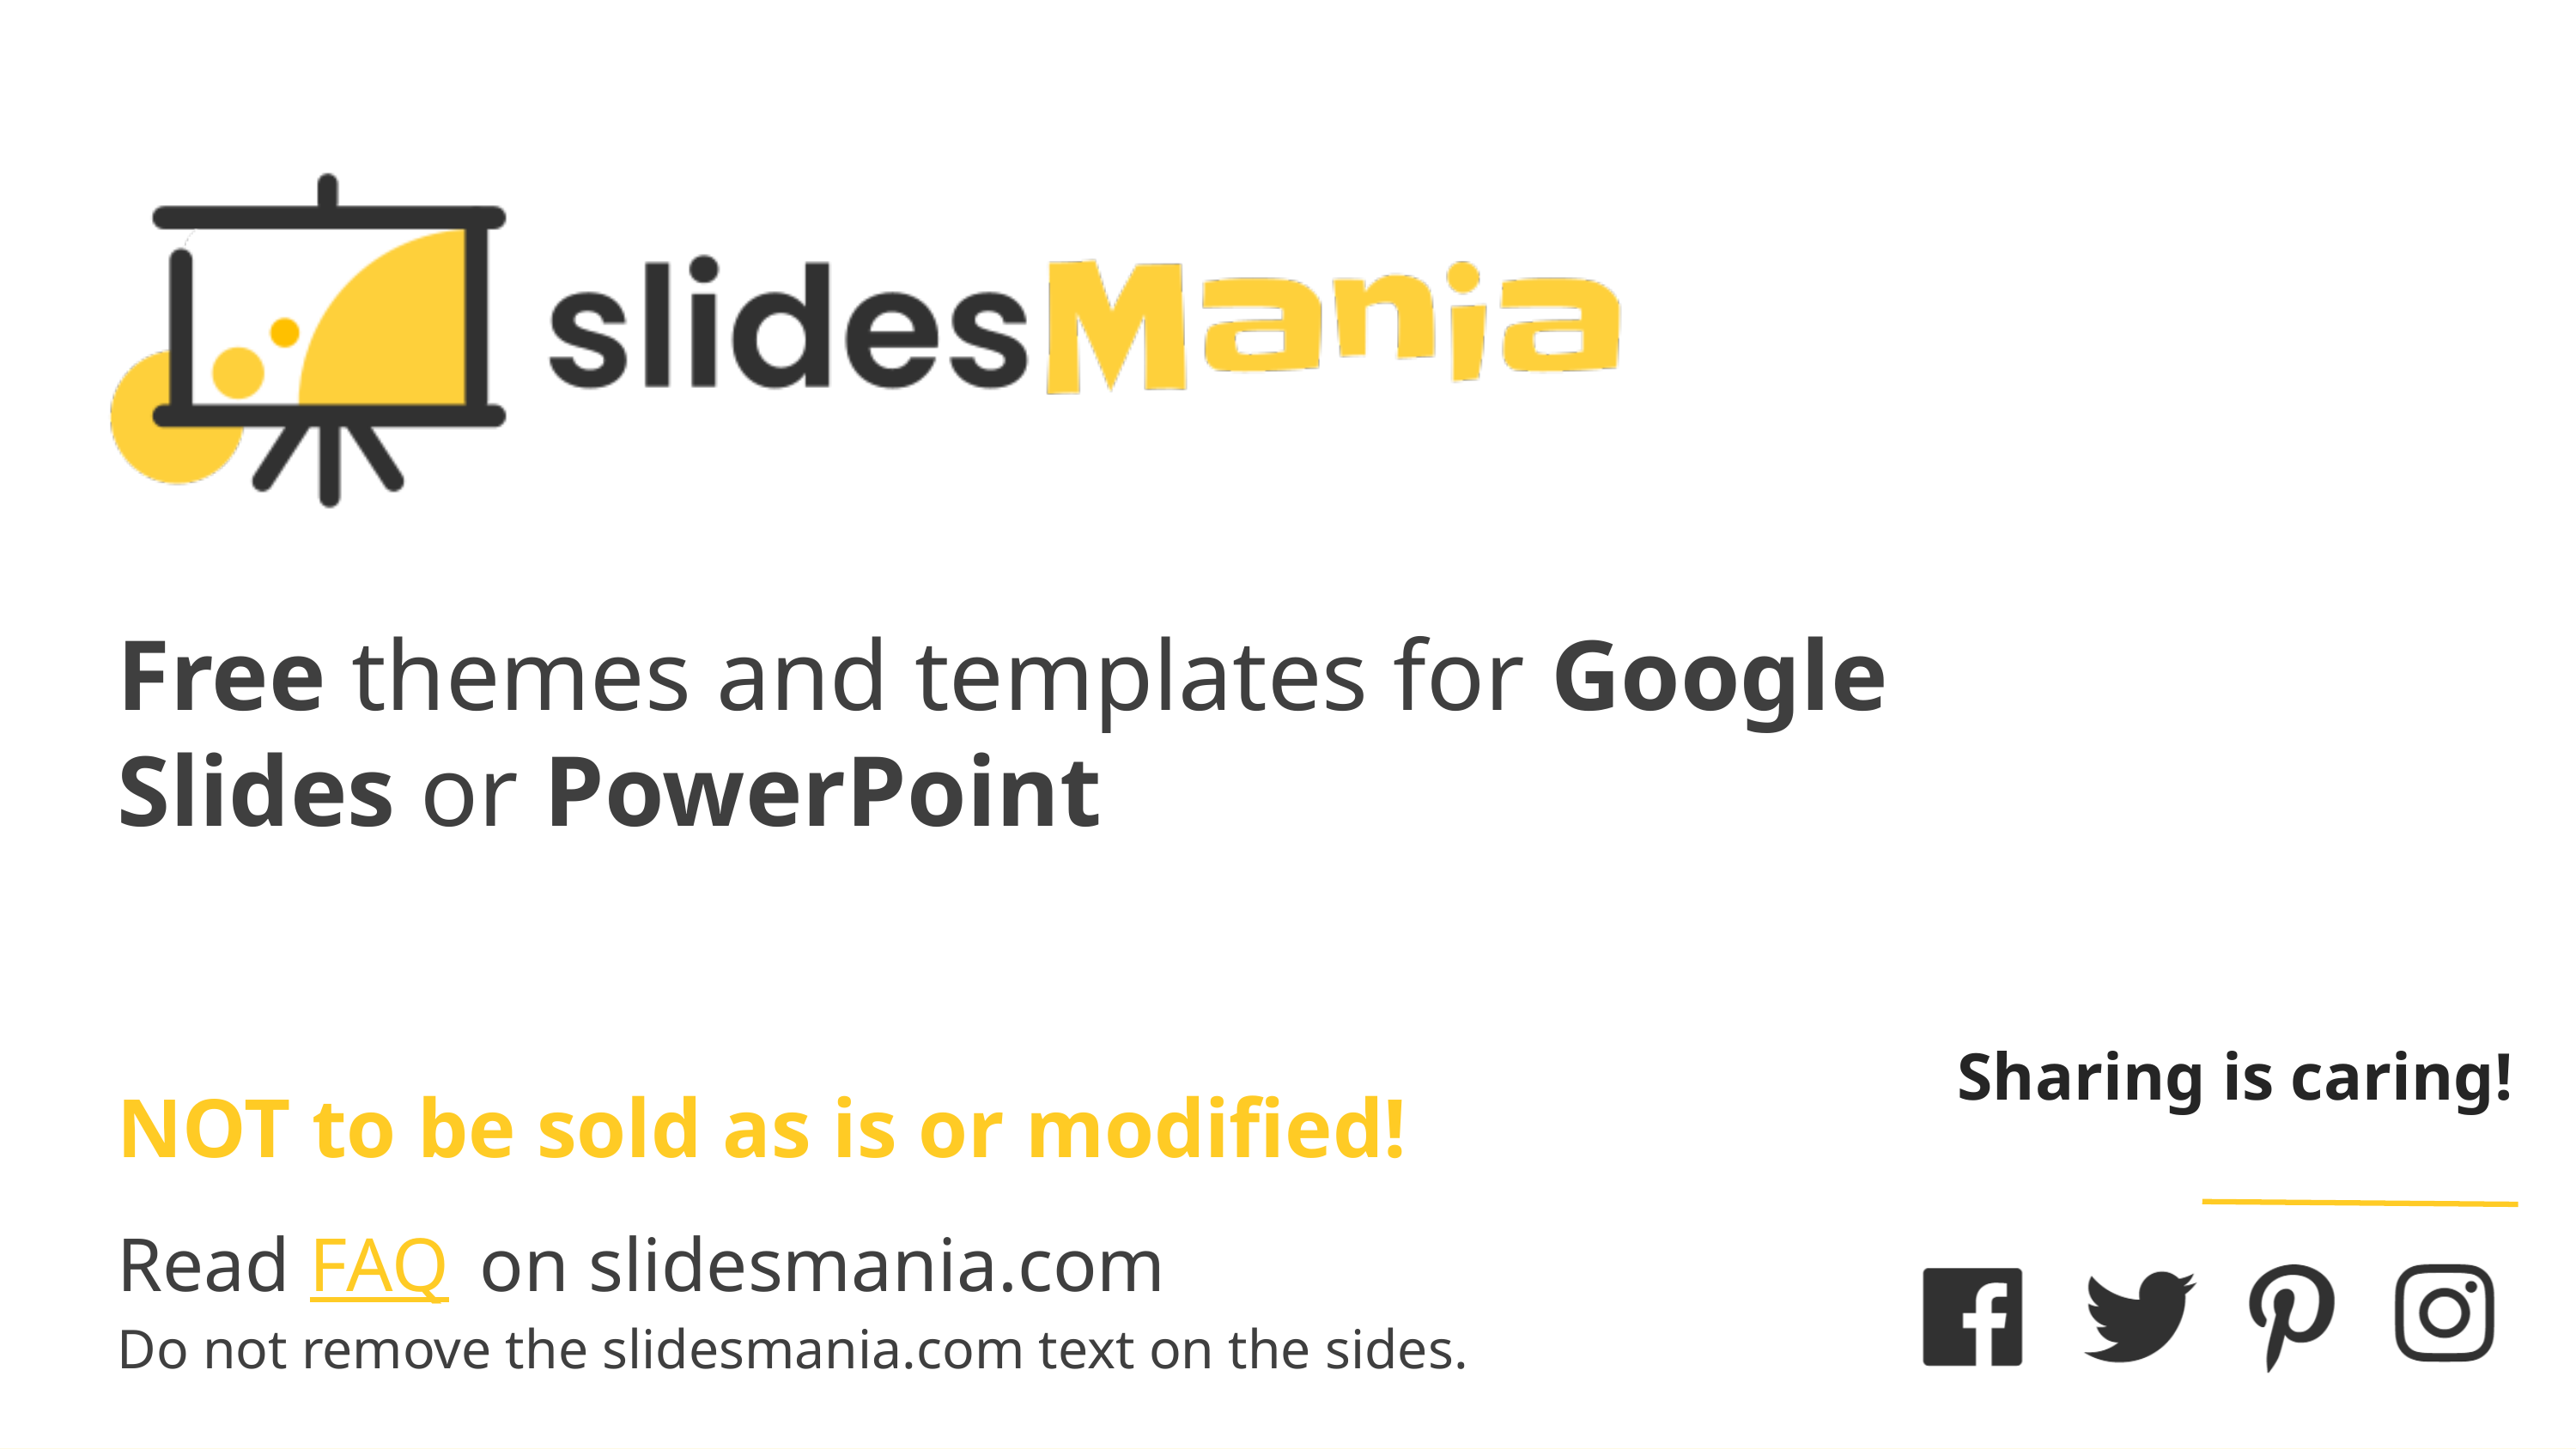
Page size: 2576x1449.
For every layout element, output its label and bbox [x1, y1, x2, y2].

picture [2370, 1249, 2518, 1377]
picture [1898, 1248, 2049, 1384]
picture [26, 104, 1768, 543]
picture [2063, 1249, 2213, 1383]
picture [2227, 1247, 2357, 1379]
